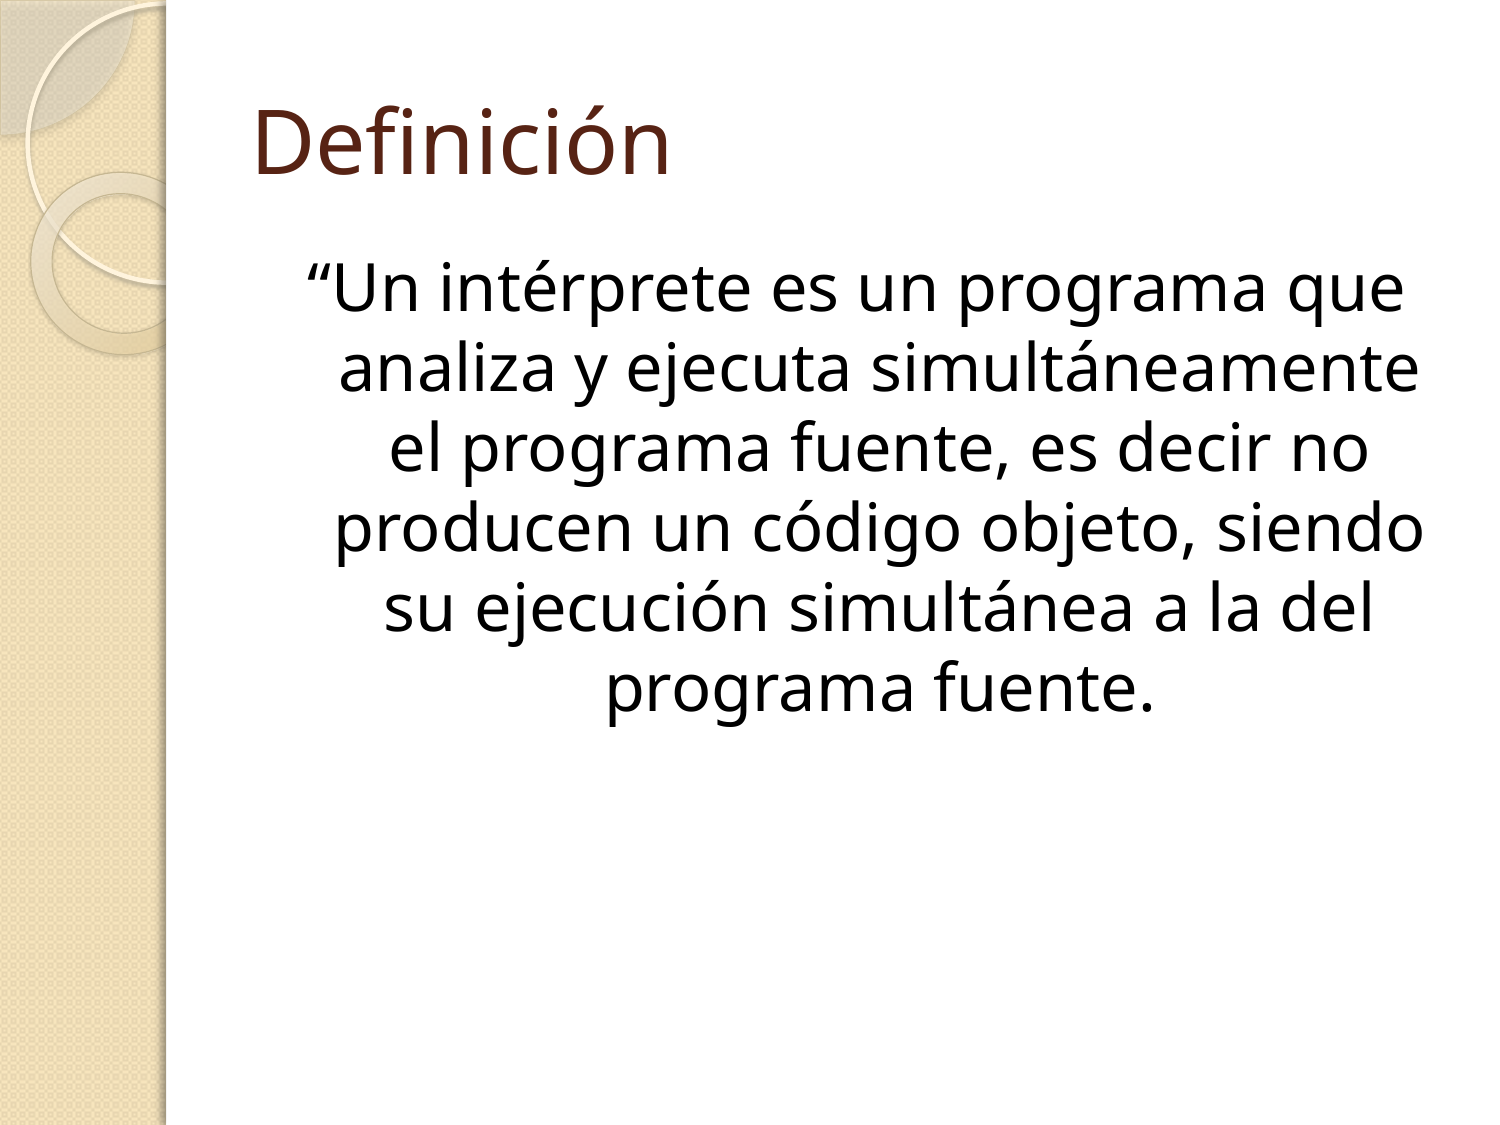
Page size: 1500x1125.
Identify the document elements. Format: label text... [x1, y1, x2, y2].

list “Un intérprete es un programa que analiza y ejecuta simultáneamente el programa fuente, es decir no producen un código objeto, siendo su ejecución simultánea a la del programa fuente. [235, 237, 1466, 1025]
title Definición [235, 45, 1466, 233]
